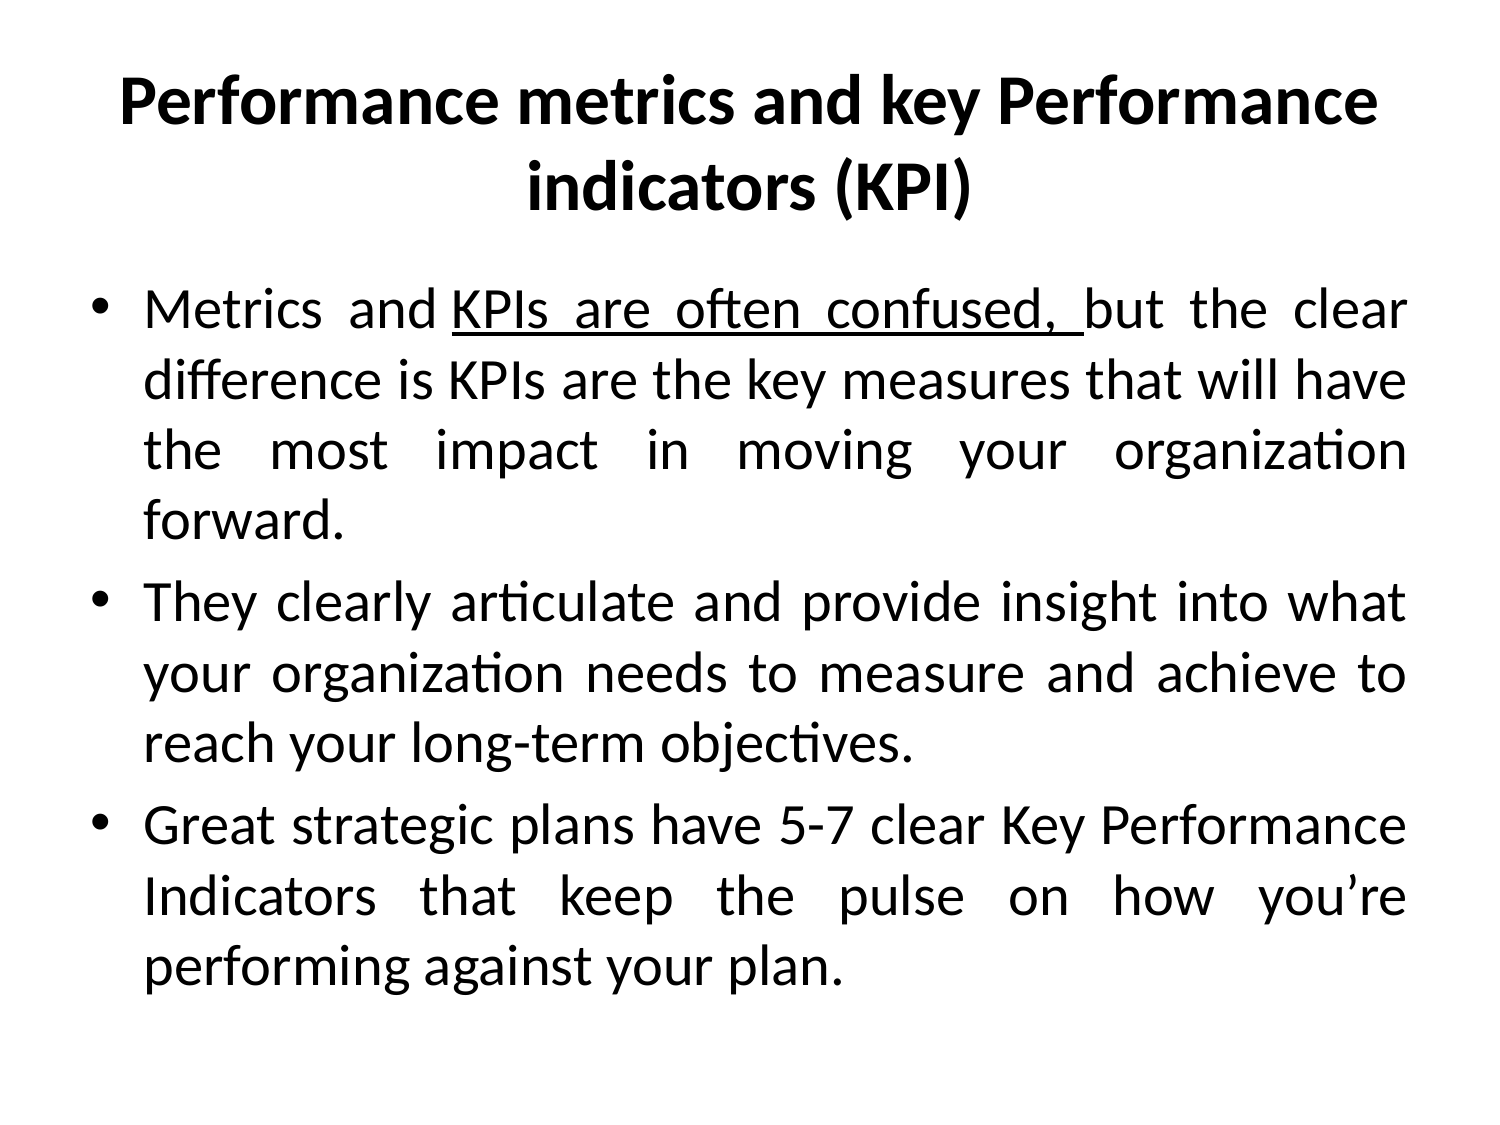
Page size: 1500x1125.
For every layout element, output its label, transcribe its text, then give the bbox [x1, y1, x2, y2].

title Performance metrics and key Performance indicators (KPI) [75, 45, 1425, 233]
list Metrics and KPIs are often confused, but the clear difference is KPIs are the key measures that will have the most impact in moving your organization forward. They clearly articulate and provide insight into what your organization needs to measure and achieve to reach your long-term objectives. Great strategic plans have 5-7 clear Key Performance Indicators that keep the pulse on how you’re performing against your plan. [75, 262, 1425, 1005]
